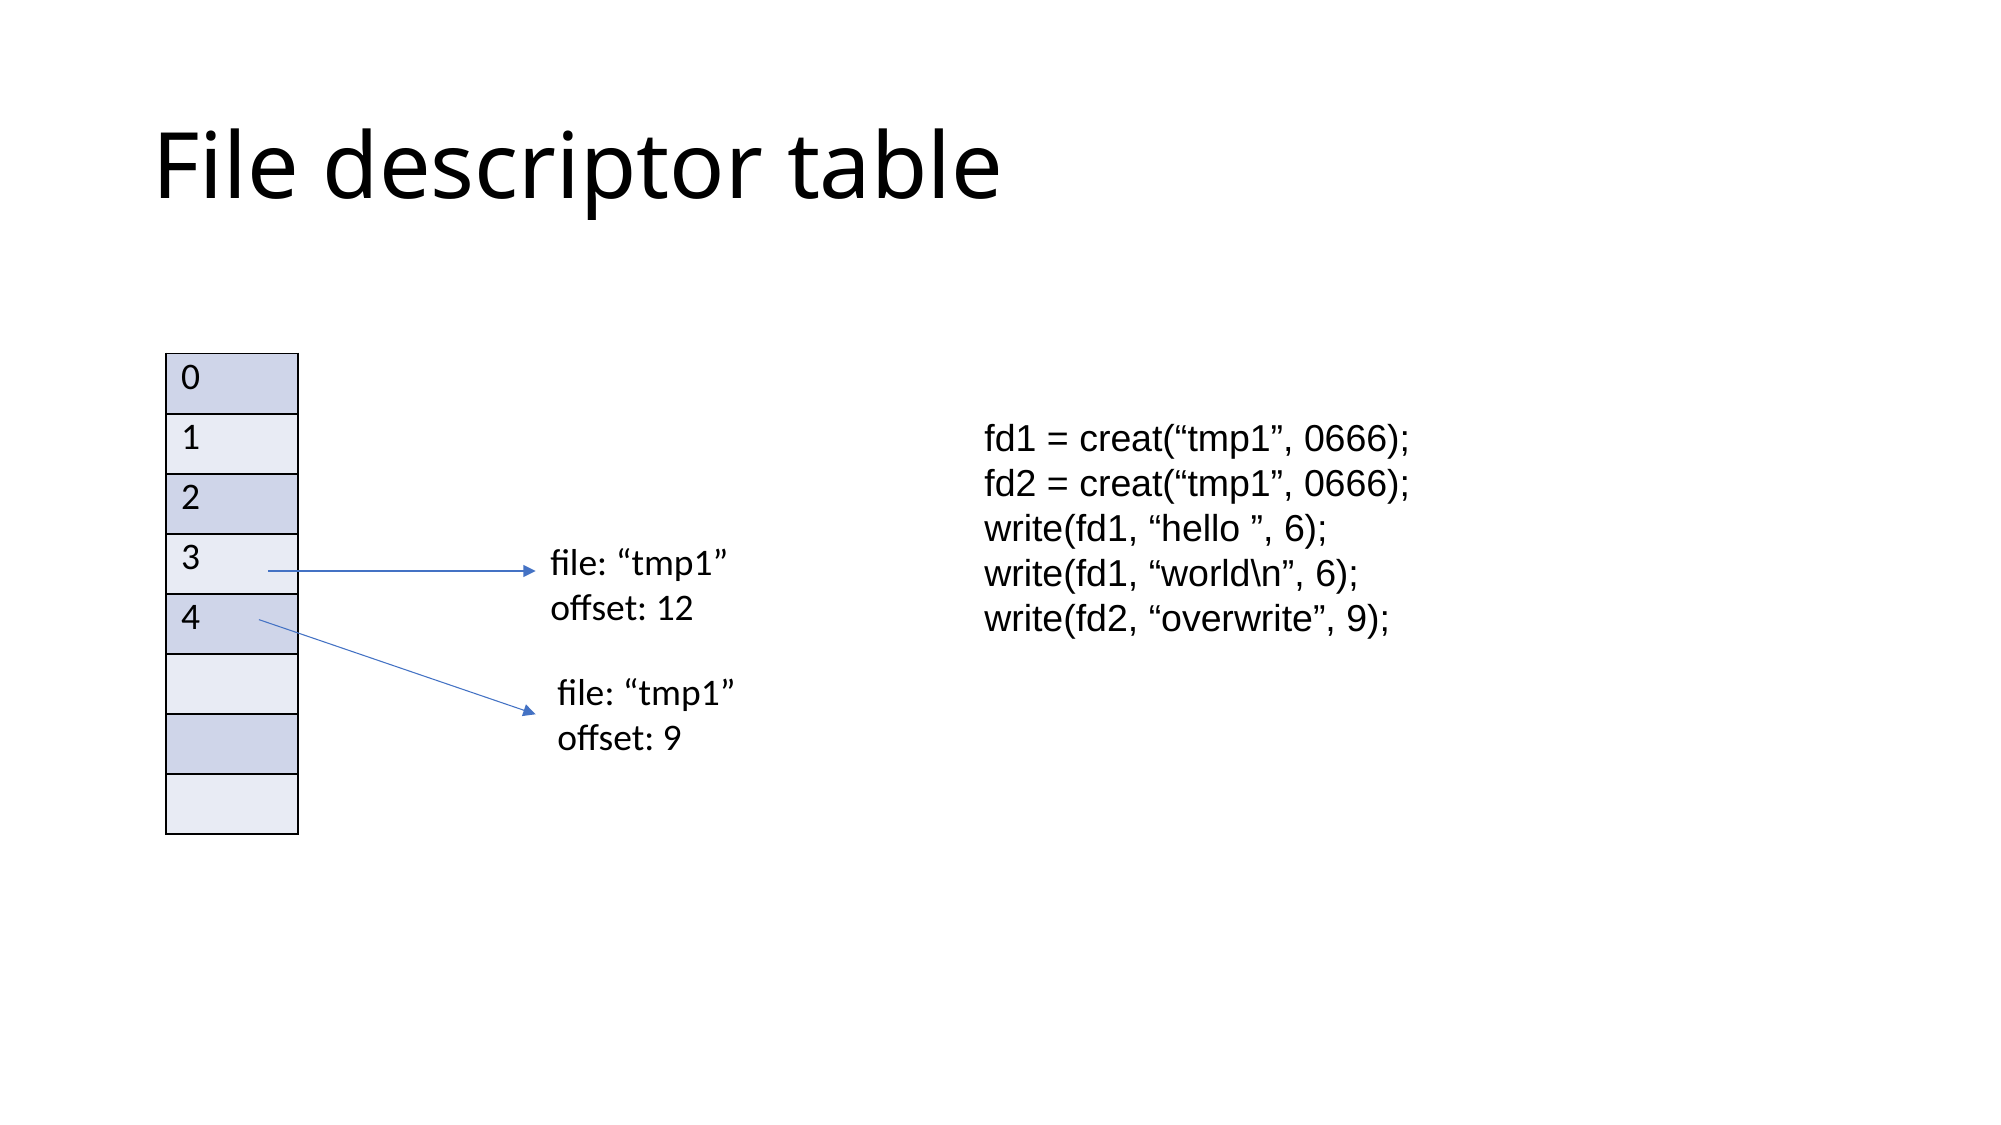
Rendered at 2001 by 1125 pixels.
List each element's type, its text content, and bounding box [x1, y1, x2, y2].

title File descriptor table [137, 59, 1863, 278]
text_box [258, 619, 536, 715]
table_cell [167, 775, 297, 833]
text_box fd1 = creat(“tmp1”, 0666); fd2 = creat(“tmp1”, 0666); write(fd1, “hello ”, 6); write(fd1, “world\n”, 6); write(fd2, “overwrite”, 9); [969, 407, 1520, 692]
table_header 0 [167, 354, 297, 413]
table_cell 3 [167, 535, 297, 593]
table_cell 4 [167, 595, 297, 653]
text_box file: “tmp1” offset: 12 [535, 530, 820, 636]
table_cell [167, 715, 297, 773]
table_cell [167, 655, 258, 713]
table_cell 2 [167, 475, 297, 533]
table_cell 1 [167, 415, 297, 473]
text_box file: “tmp1” offset: 9 [542, 660, 827, 766]
